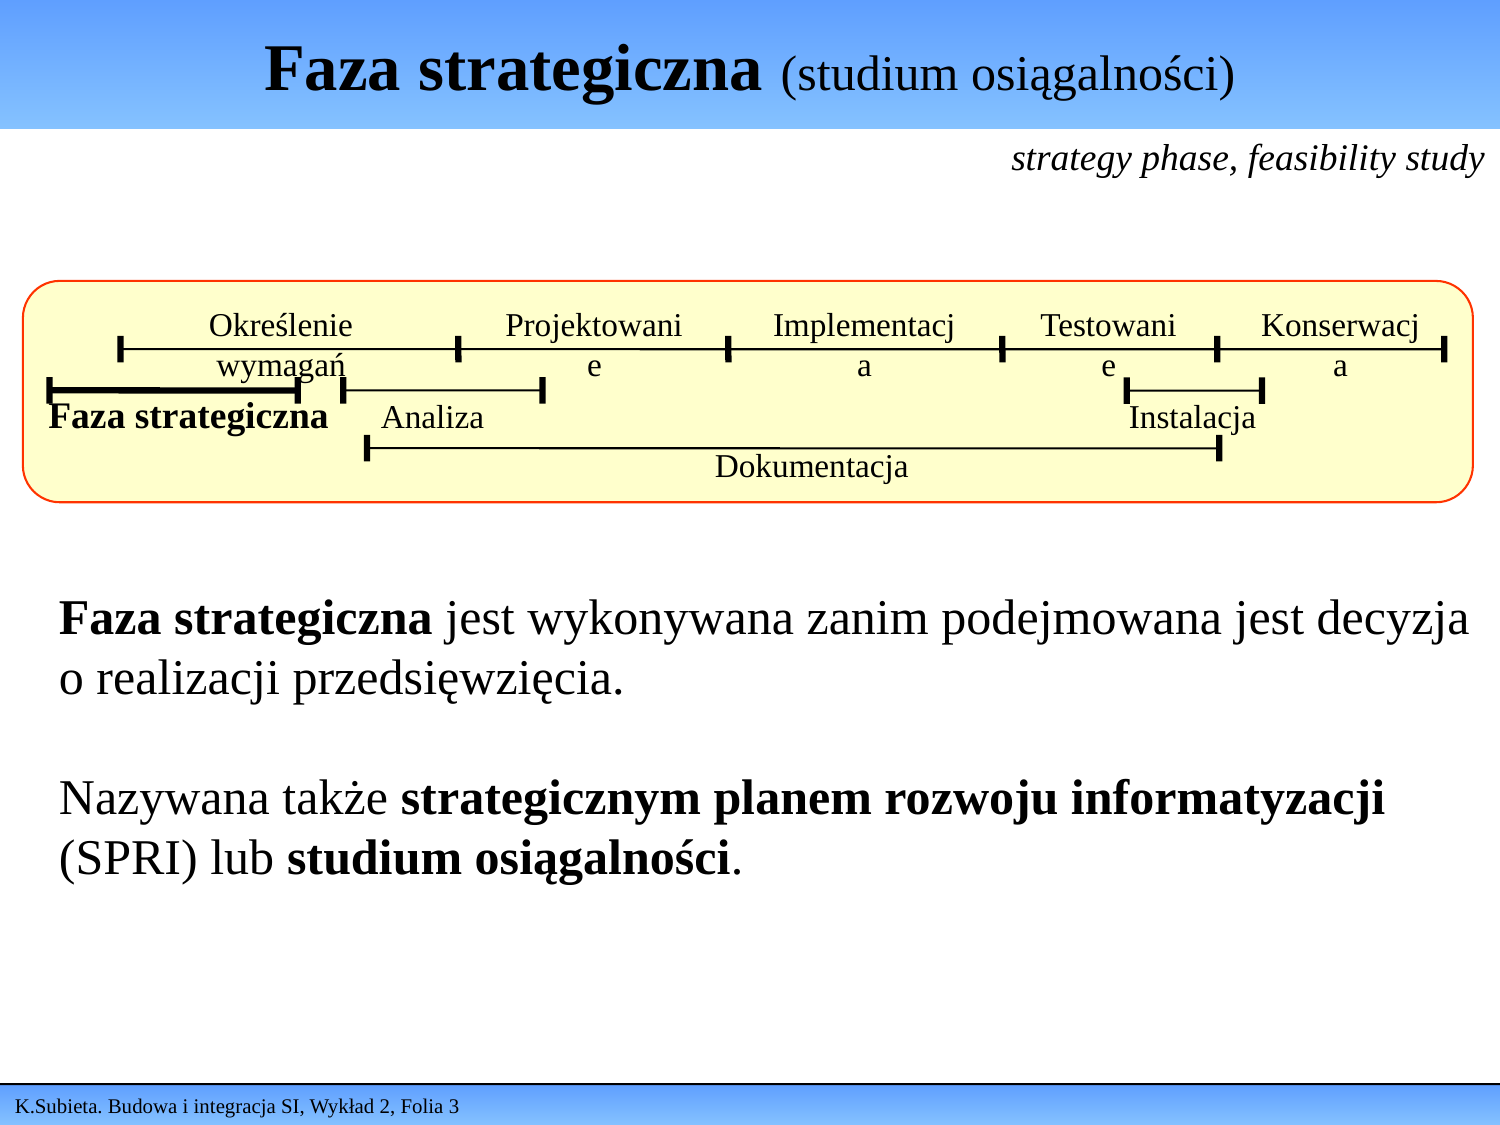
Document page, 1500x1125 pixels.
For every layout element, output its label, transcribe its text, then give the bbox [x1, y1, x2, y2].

text_box Konserwacja [1236, 292, 1445, 349]
text_box Faza strategiczna [33, 384, 344, 444]
text_box [22, 280, 1473, 503]
text_box Instalacja [1114, 388, 1272, 443]
text_box Projektowanie [480, 292, 709, 349]
text_box Określenie wymagań [122, 292, 440, 349]
text_box strategy phase, feasibility study [996, 125, 1500, 185]
text_box Faza strategiczna jest wykonywana zanim podejmowana jest decyzja o realizacji przedsięwzięcia. Nazywana także strategicznym planem rozwoju informatyzacji (SPRI) lub studium osiągalności. [44, 577, 1500, 892]
text_box Konserwacja [1238, 350, 1443, 354]
text_box Implementacja [750, 350, 979, 354]
text_box Dokumentacja [699, 436, 924, 492]
title Faza strategiczna (studium osiągalności) [0, 0, 1500, 129]
text_box Testowanie [1018, 350, 1200, 354]
text_box Testowanie [1015, 292, 1202, 349]
text_box Określenie wymagań [125, 350, 438, 354]
text_box Implementacja [748, 292, 981, 349]
text_box Analiza [366, 391, 500, 443]
text_box Projektowanie [483, 350, 706, 354]
